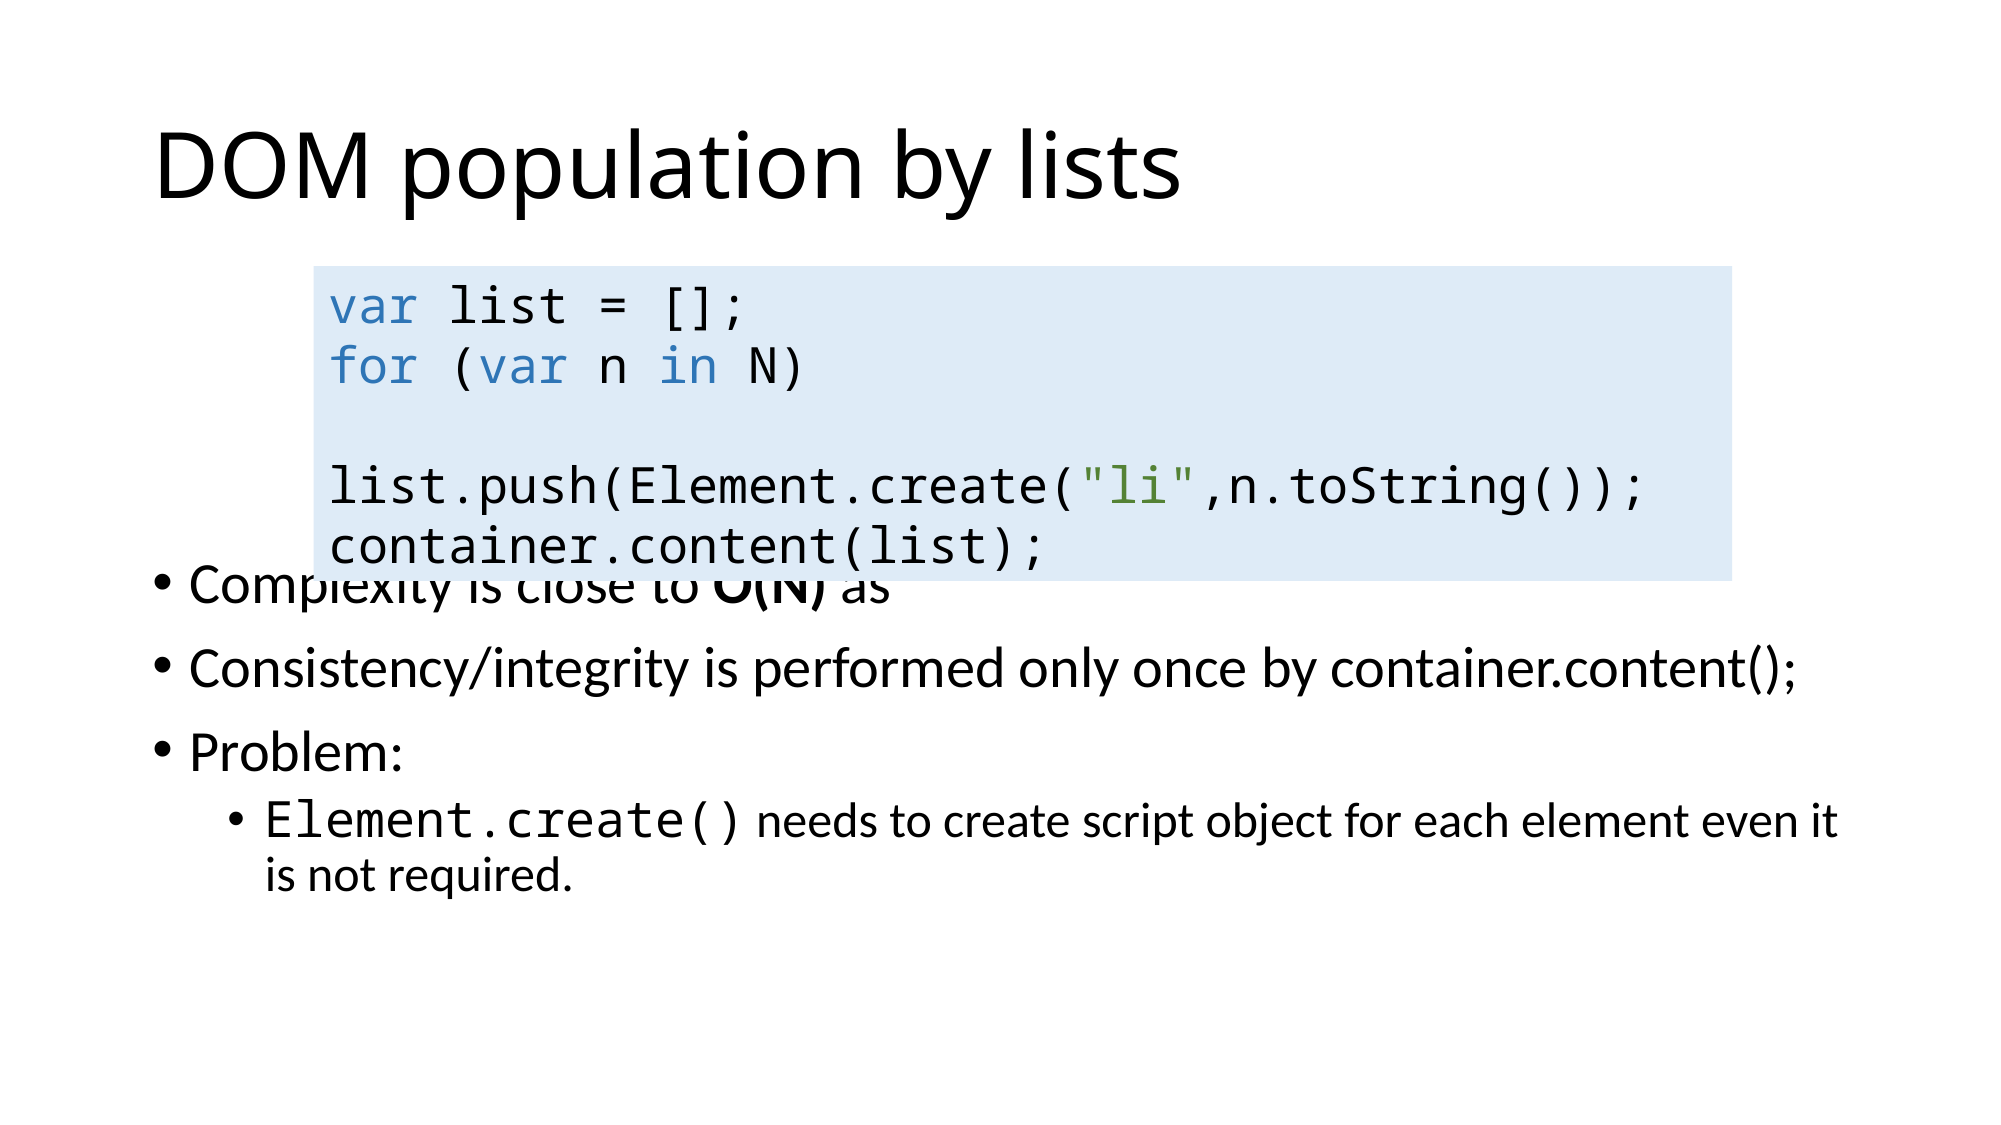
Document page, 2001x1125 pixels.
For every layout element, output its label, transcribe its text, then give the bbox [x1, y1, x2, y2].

title DOM population by lists [137, 59, 1863, 278]
text_box var list = []; for (var n in N) list.push(Element.create("li",n.toString()); container.content(list); [313, 266, 1733, 581]
list Complexity is close to O(N) as Consistency/integrity is performed only once by container.content(); Problem: Element.create() needs to create script object for each element even it is not required. [137, 545, 1863, 1014]
